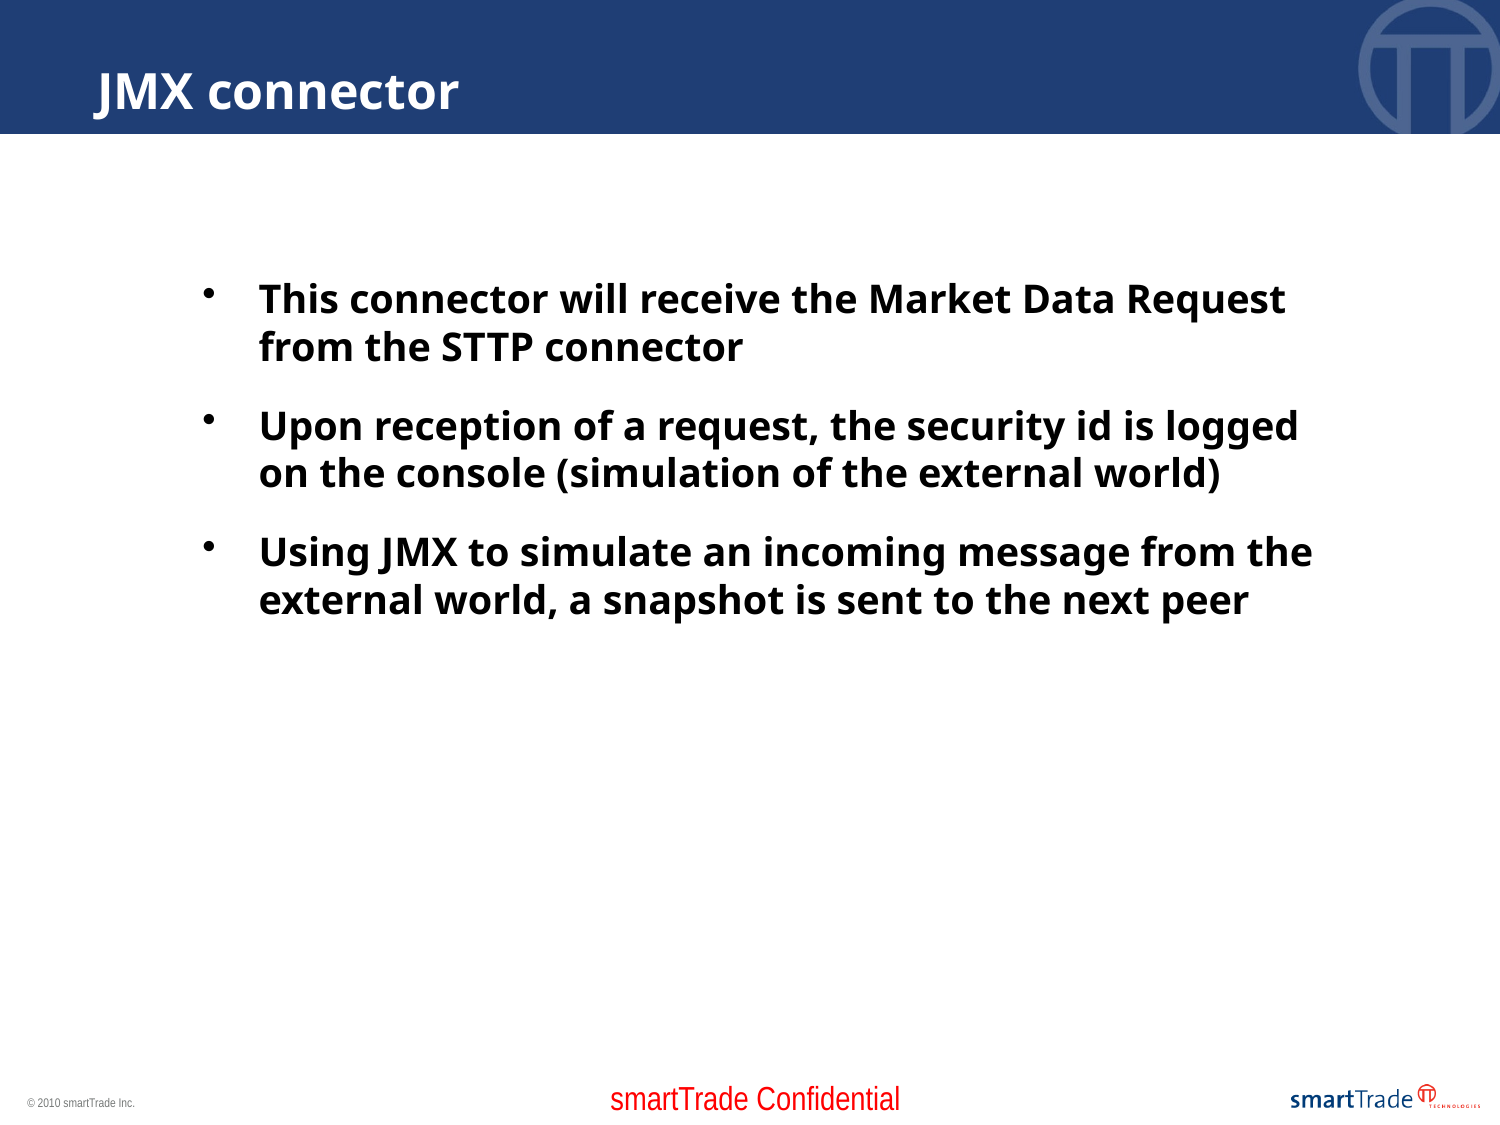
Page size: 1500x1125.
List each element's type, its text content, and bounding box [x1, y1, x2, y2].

picture [1291, 1084, 1480, 1108]
picture [0, 0, 1500, 134]
text_box [112, 149, 1375, 942]
text_box JMX connector [82, 52, 1325, 127]
text_box This connector will receive the Market Data Request from the STTP connector Upon reception of a request, the security id is logged on the console (simulation of the external world) Using JMX to simulate an incoming message from the external world, a snapshot is sent to the next peer [112, 187, 1337, 1038]
